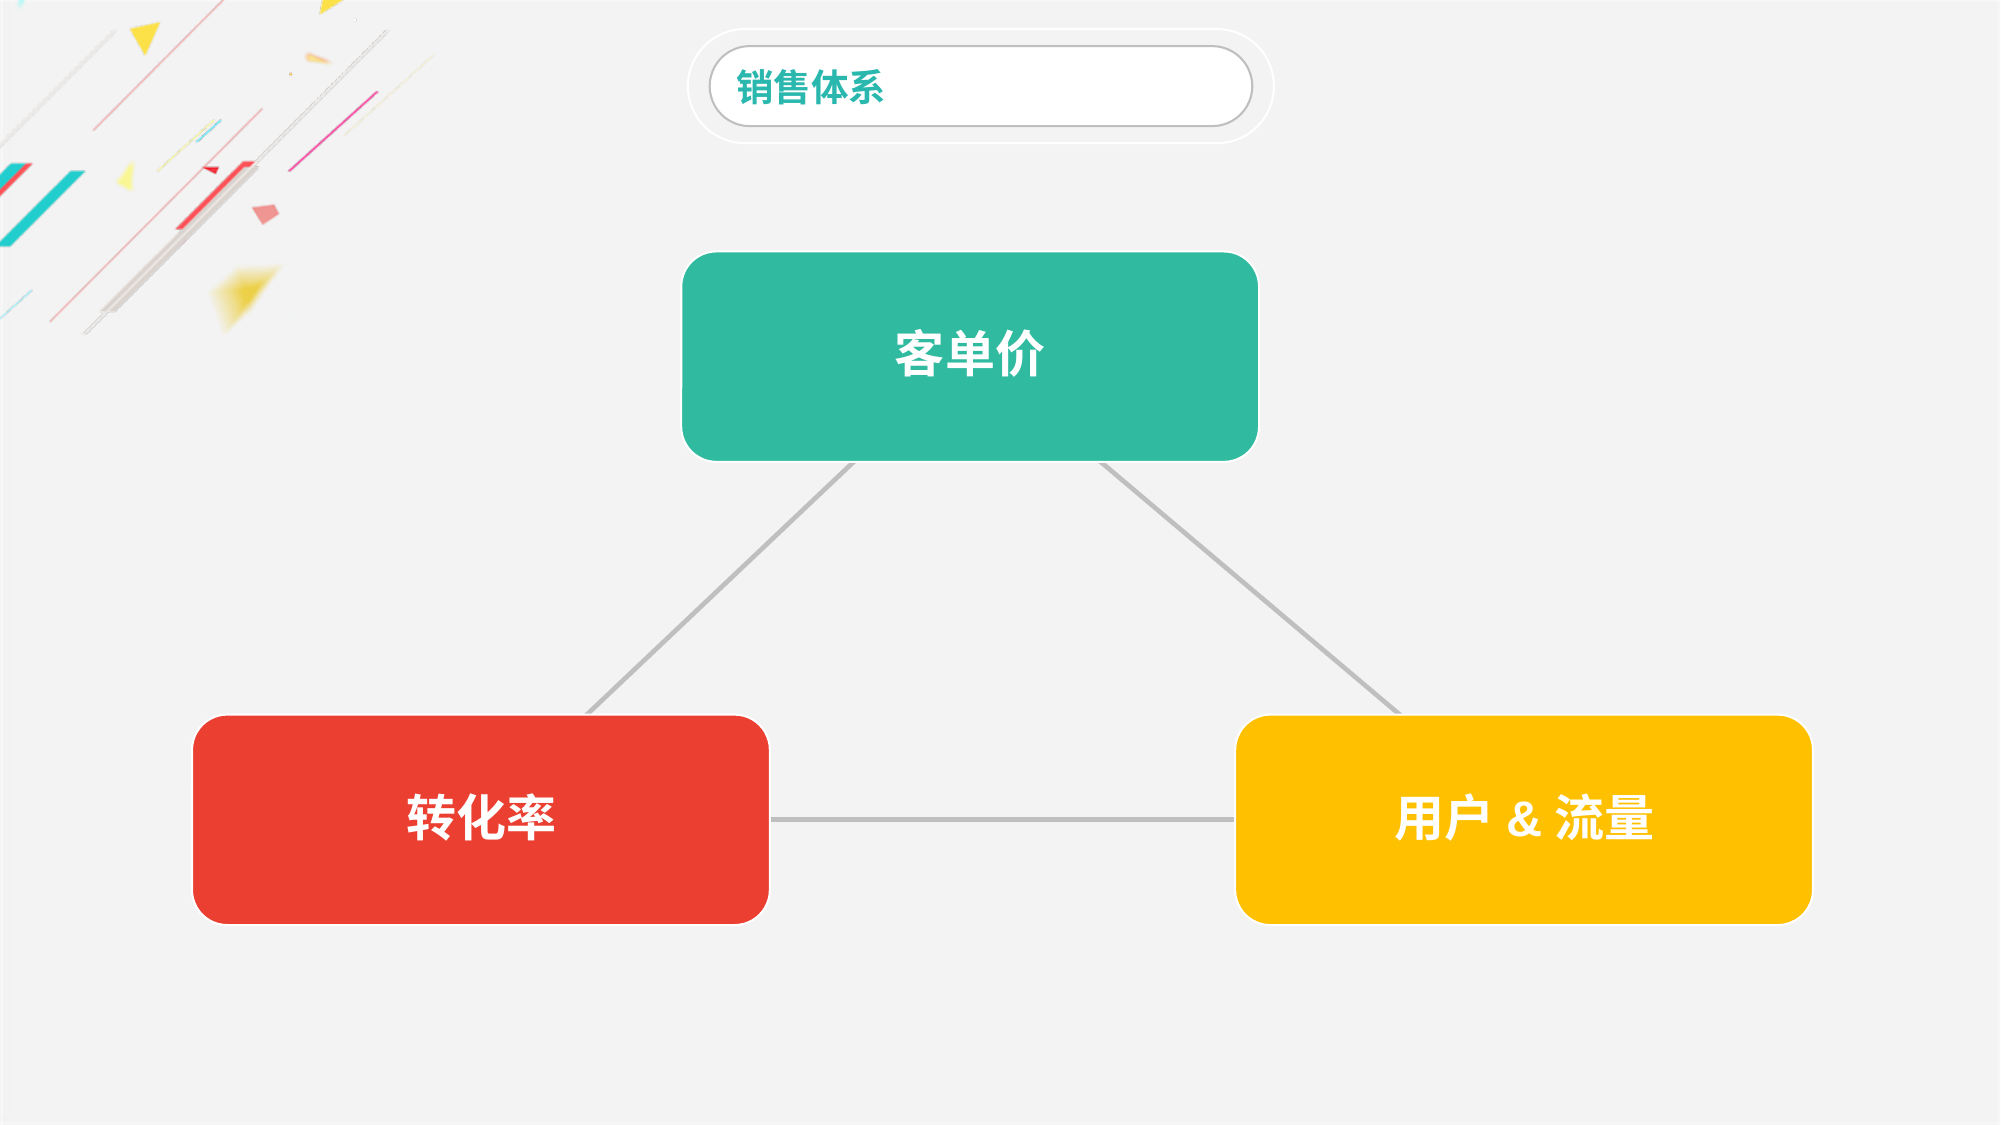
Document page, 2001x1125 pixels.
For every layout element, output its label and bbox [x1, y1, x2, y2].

text_box [681, 251, 1260, 462]
text_box [687, 29, 1275, 144]
text_box [192, 714, 770, 926]
text_box [475, 351, 1525, 820]
picture [0, 0, 2001, 1125]
text_box [1235, 714, 1813, 926]
